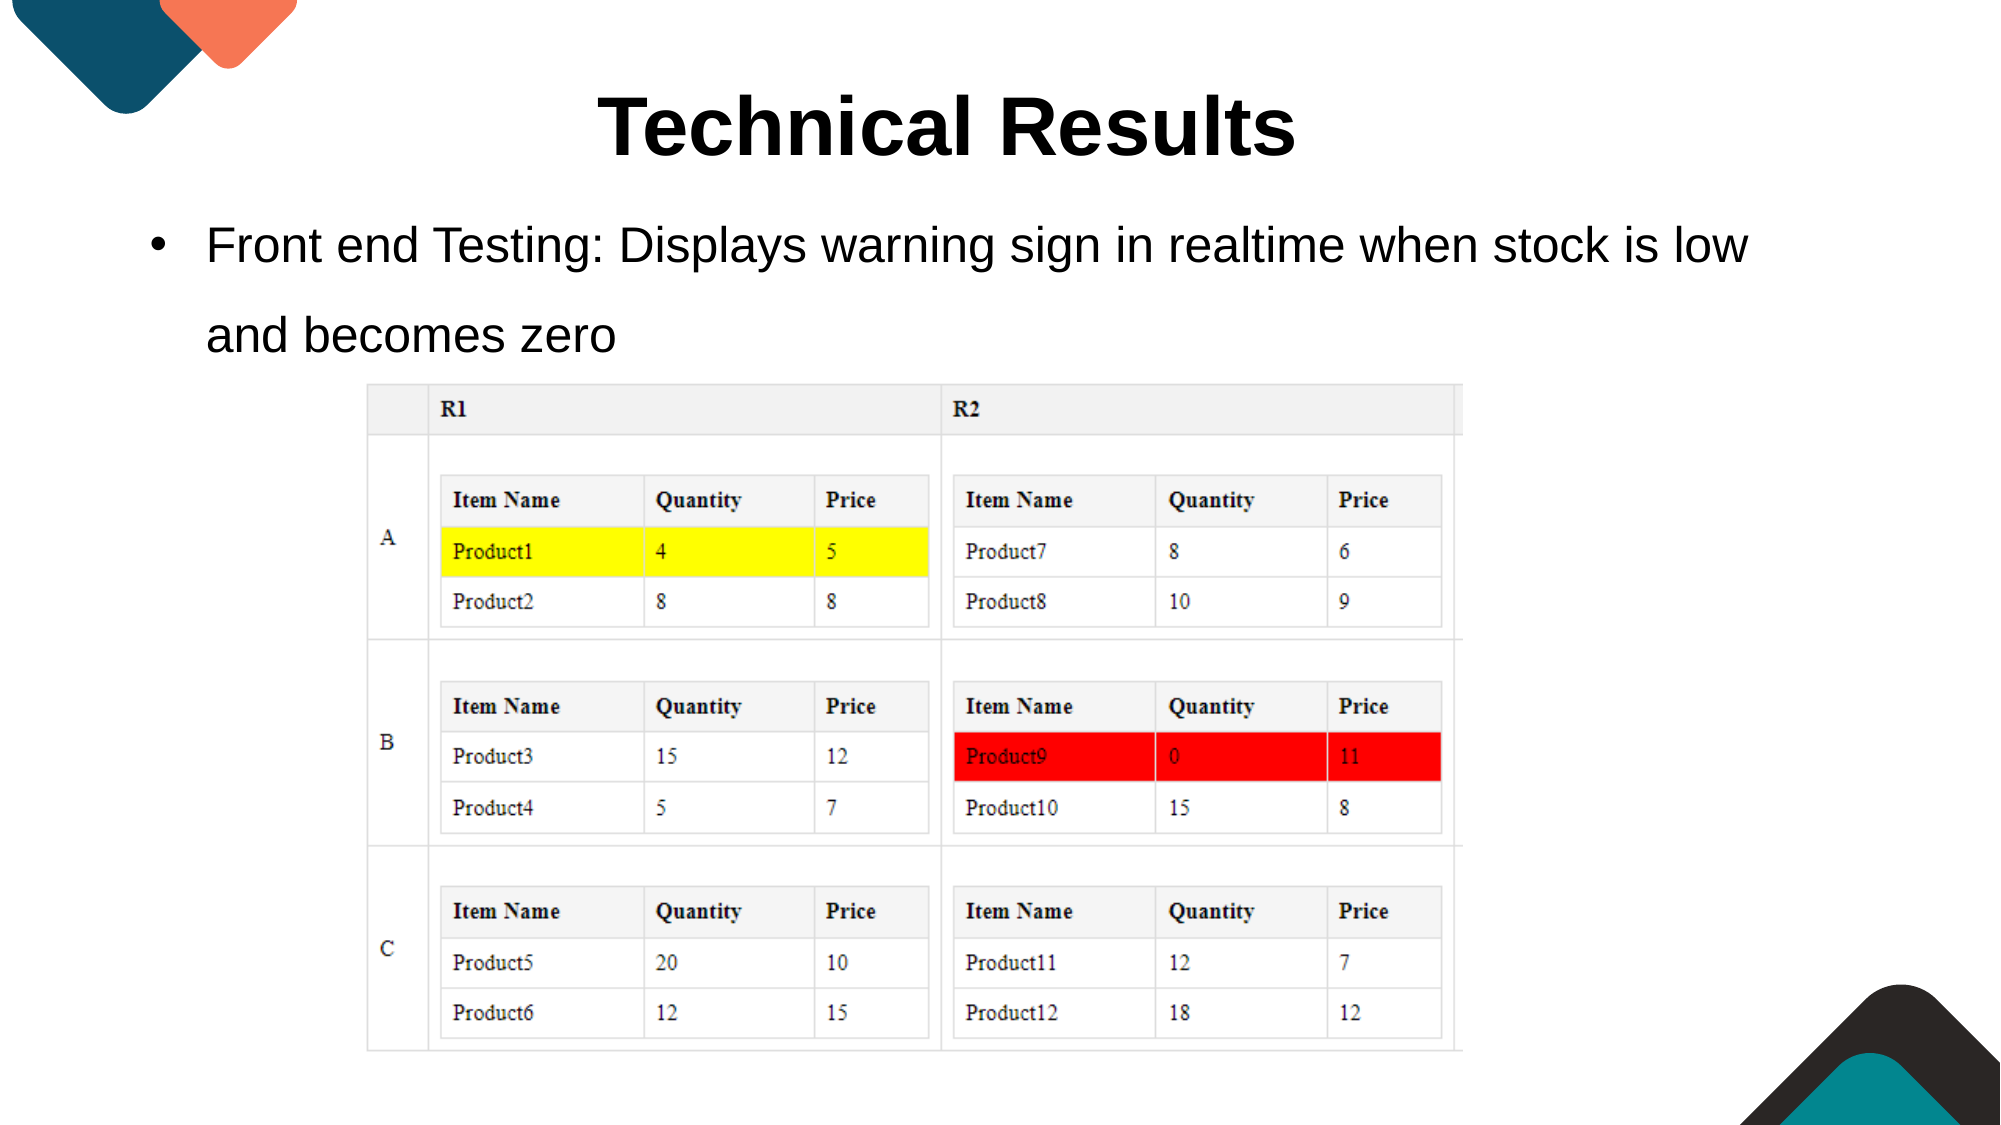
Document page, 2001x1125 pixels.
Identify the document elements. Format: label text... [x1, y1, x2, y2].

text_box [158, 0, 299, 70]
text_box Front end Testing: Displays warning sign in realtime when stock is low and becomes zero [134, 175, 1784, 1006]
picture [356, 370, 1463, 1072]
text_box [11, 0, 202, 115]
text_box [1778, 1051, 1962, 1125]
text_box Technical Results [259, 64, 1637, 154]
text_box [1738, 983, 2000, 1125]
text_box [114, 154, 1763, 985]
